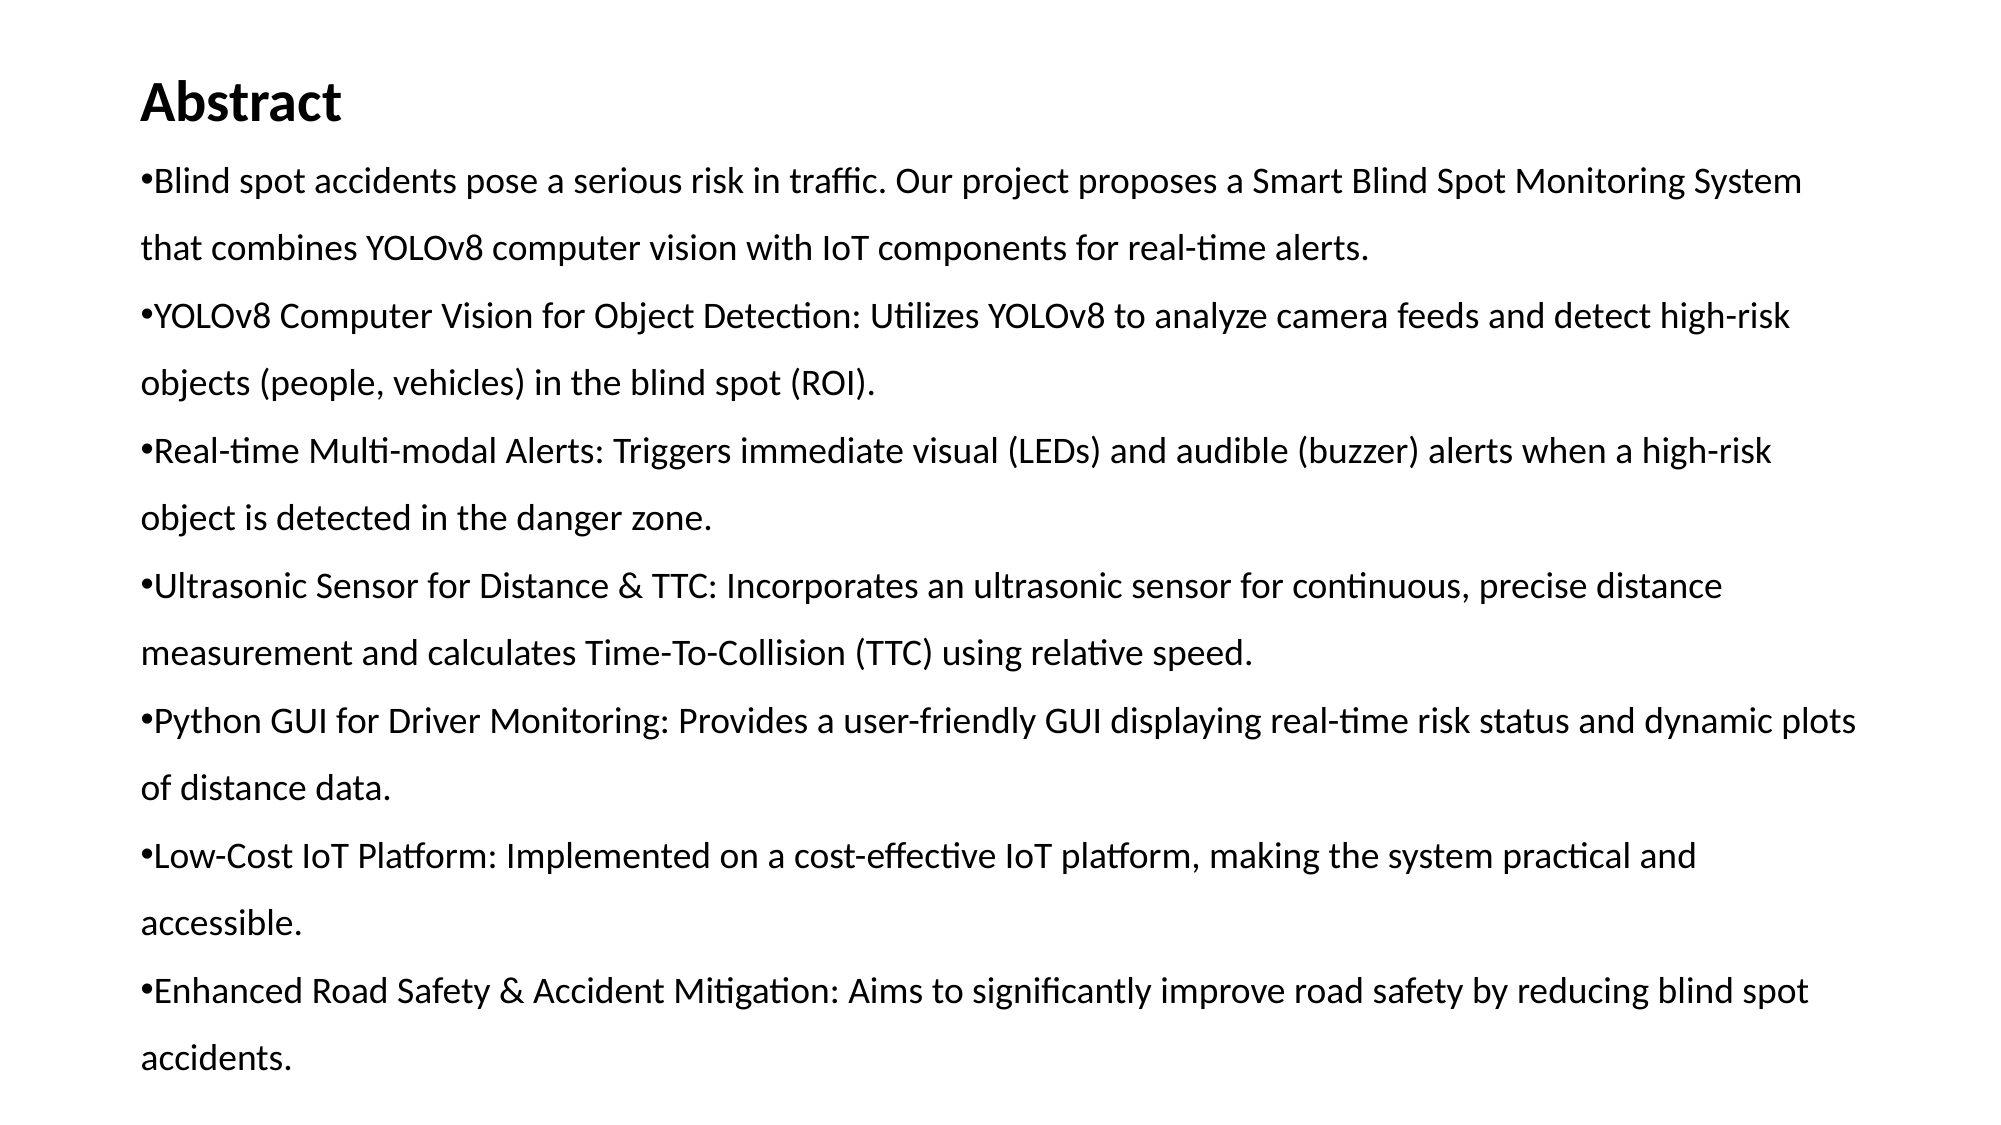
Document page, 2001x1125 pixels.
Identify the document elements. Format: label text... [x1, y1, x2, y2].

text_box Abstract Blind spot accidents pose a serious risk in traffic. Our project proposes a Smart Blind Spot Monitoring System that combines YOLOv8 computer vision with IoT components for real-time alerts. YOLOv8 Computer Vision for Object Detection: Utilizes YOLOv8 to analyze camera feeds and detect high-risk objects (people, vehicles) in the blind spot (ROI). Real-time Multi-modal Alerts: Triggers immediate visual (LEDs) and audible (buzzer) alerts when a high-risk object is detected in the danger zone. Ultrasonic Sensor for Distance & TTC: Incorporates an ultrasonic sensor for continuous, precise distance measurement and calculates Time-To-Collision (TTC) using relative speed. Python GUI for Driver Monitoring: Provides a user-friendly GUI displaying real-time risk status and dynamic plots of distance data. Low-Cost IoT Platform: Implemented on a cost-effective IoT platform, making the system practical and accessible. Enhanced Road Safety & Accident Mitigation: Aims to significantly improve road safety by reducing blind spot accidents. [125, 21, 1875, 1125]
